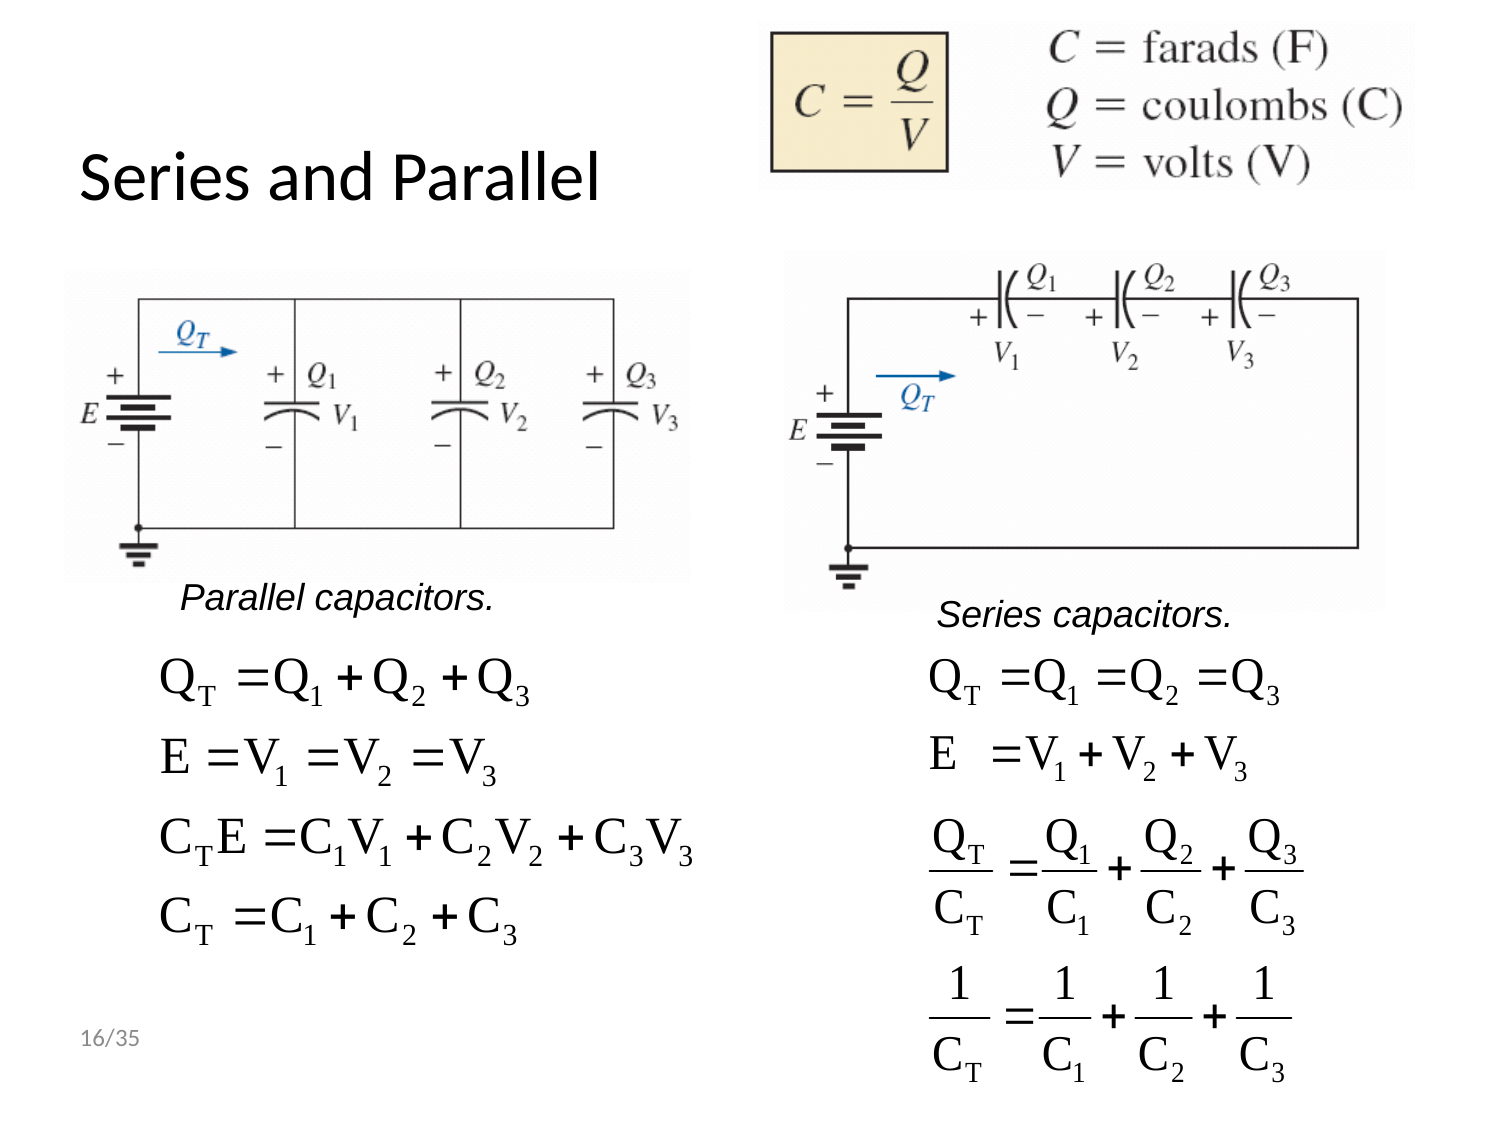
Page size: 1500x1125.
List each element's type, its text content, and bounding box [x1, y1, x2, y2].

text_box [64, 269, 691, 627]
title Series and Parallel [64, 115, 1338, 229]
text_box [151, 642, 705, 958]
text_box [921, 642, 1314, 1095]
picture [758, 21, 1417, 190]
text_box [784, 251, 1386, 644]
slide_number 16/35 [64, 1006, 415, 1067]
